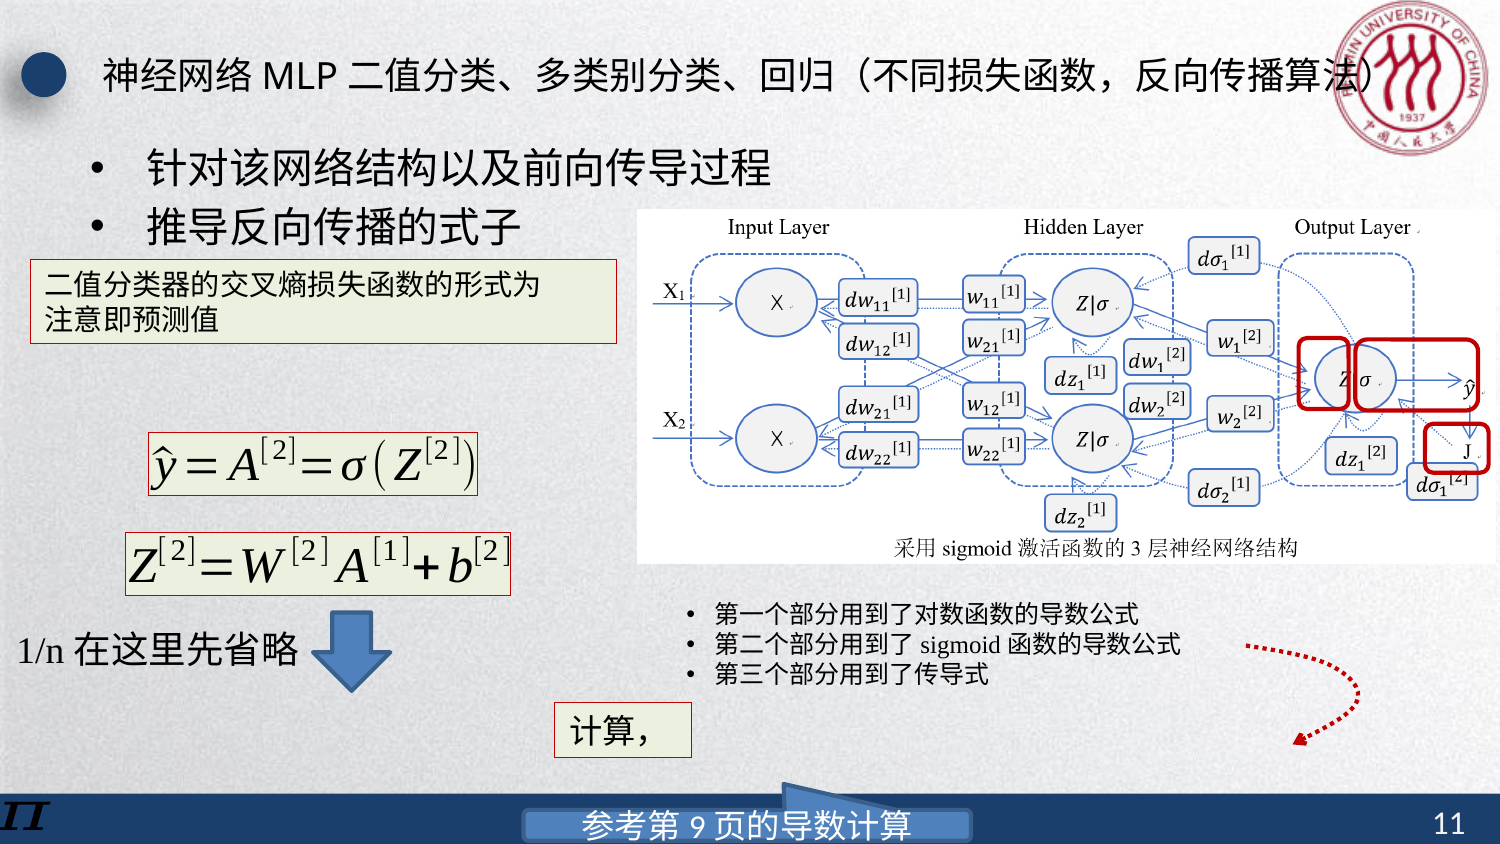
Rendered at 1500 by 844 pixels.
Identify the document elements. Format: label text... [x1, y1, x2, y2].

text_box 1/n在这里先省略 [1, 618, 314, 679]
list 针对该网络结构以及前向传导过程 推导反向传播的式子 [75, 134, 1425, 781]
text_box [1245, 643, 1361, 746]
picture [0, 0, 1500, 793]
text_box [314, 610, 393, 693]
text_box 参考第9页的导数计算 [521, 781, 974, 843]
title 神经网络MLP二值分类、多类别分类、回归（不同损失函数，反向传播算法） [75, 33, 1425, 116]
